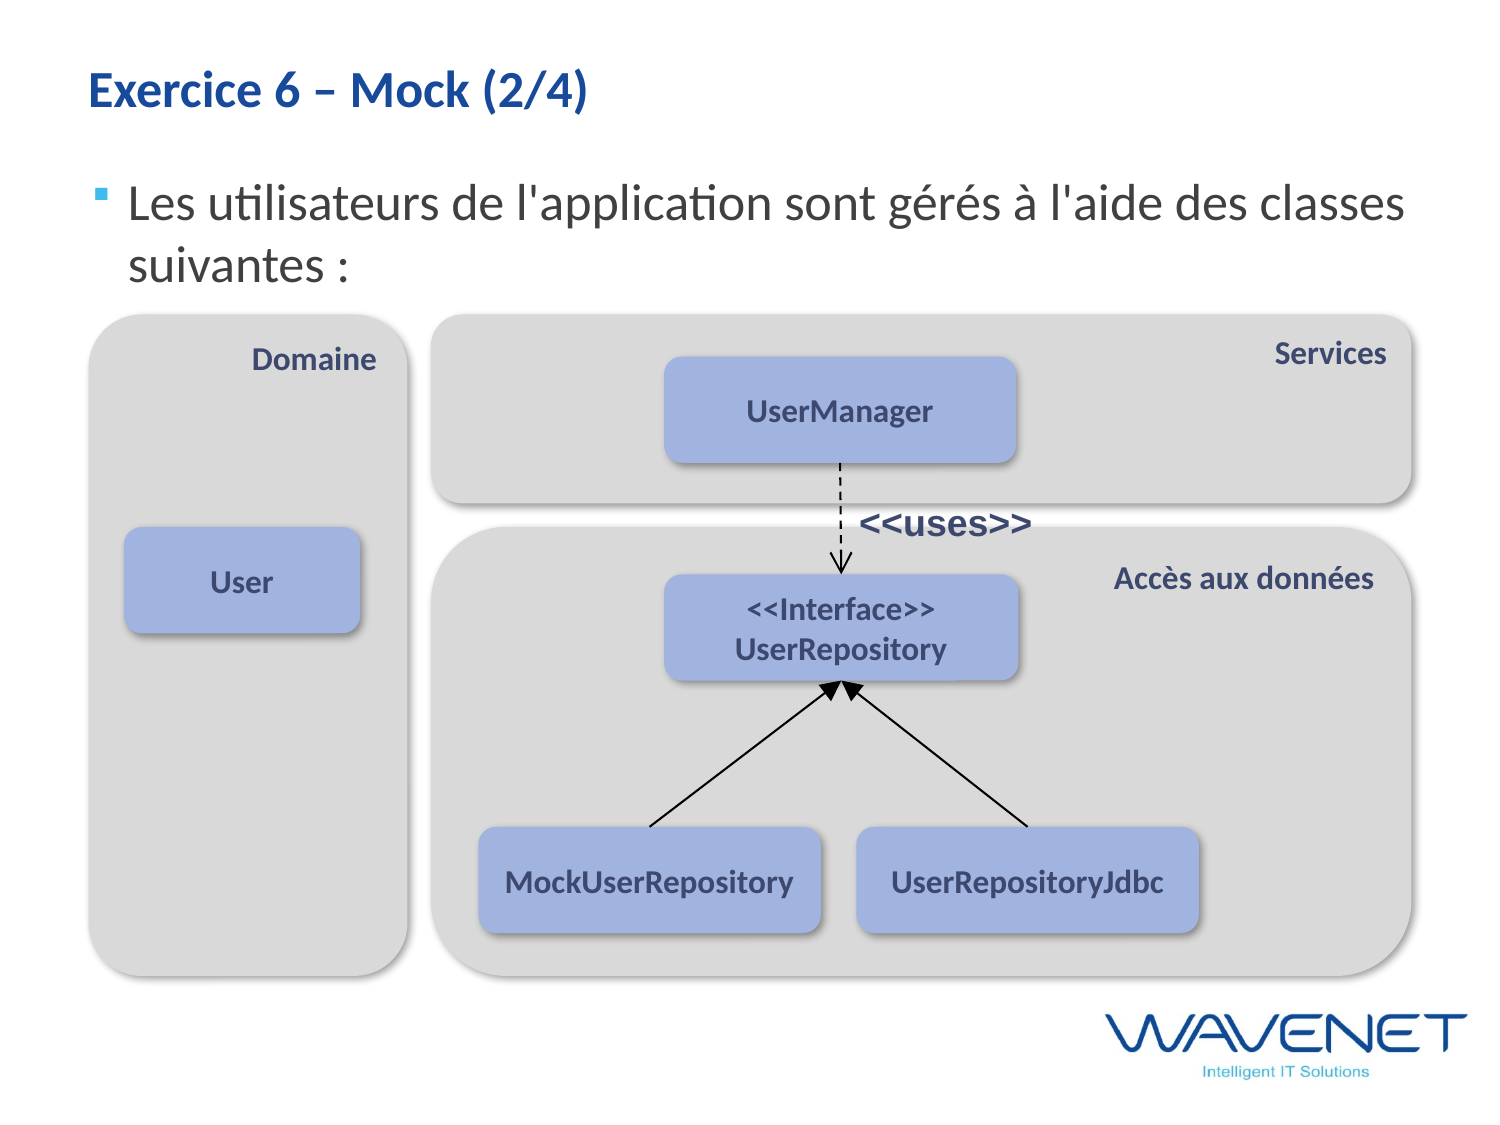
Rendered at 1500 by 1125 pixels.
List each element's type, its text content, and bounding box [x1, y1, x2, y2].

text_box User [123, 527, 361, 634]
text_box UserRepositoryJdbc [856, 826, 1199, 934]
list Les utilisateurs de l'application sont gérés à l'aide des classes suivantes : [76, 160, 1428, 929]
text_box Services [430, 314, 1412, 504]
text_box <<uses>> [844, 491, 1093, 552]
text_box MockUserRepository [478, 826, 821, 934]
title Exercice 6 – Mock (2/4) [72, 47, 1426, 145]
picture [1103, 1012, 1469, 1081]
text_box Accès aux données [430, 527, 1412, 976]
text_box Domaine [88, 314, 408, 976]
text_box UserManager [664, 356, 1017, 463]
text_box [672, 657, 819, 850]
text_box <<Interface>> UserRepository [664, 574, 1019, 681]
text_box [860, 660, 1008, 848]
